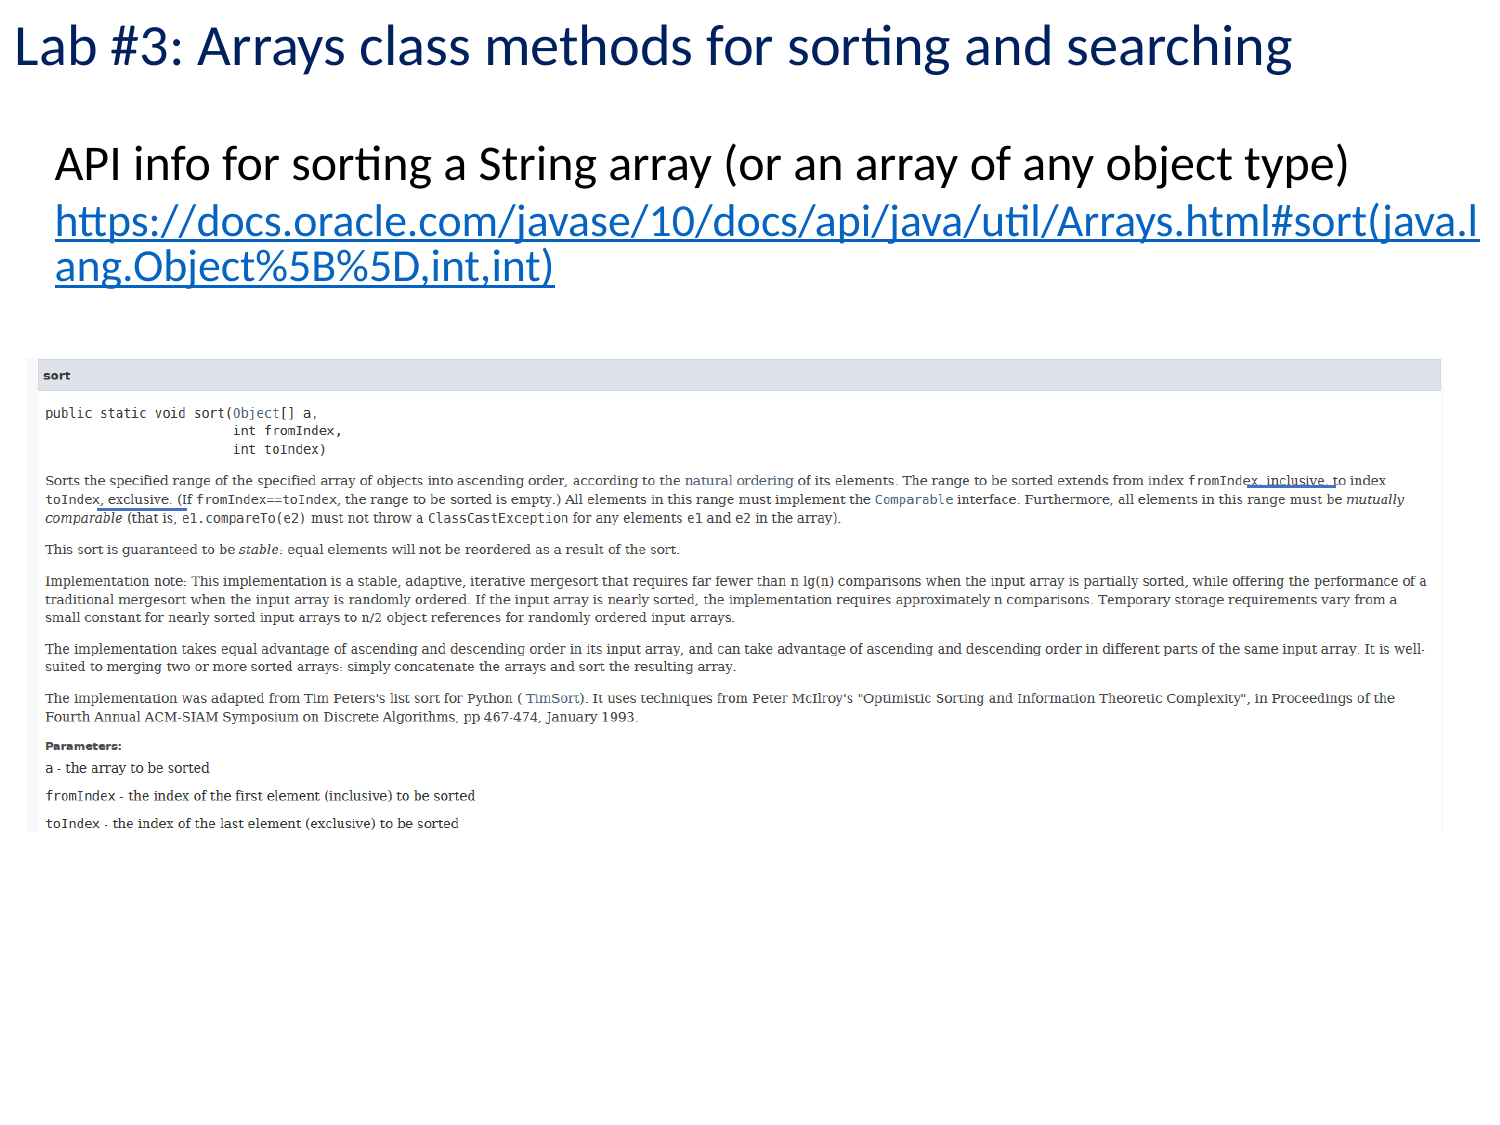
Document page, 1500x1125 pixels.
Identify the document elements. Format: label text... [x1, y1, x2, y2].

text_box API info for sorting a String array (or an array of any object type) https://docs.oracle.com/javase/10/docs/api/java/util/Arrays.html#sort(java.lang.Object%5B%5D,int,int) [0, 122, 1500, 313]
text_box Lab #3: Arrays class methods for sorting and searching [0, 0, 1335, 85]
picture [21, 358, 1444, 832]
